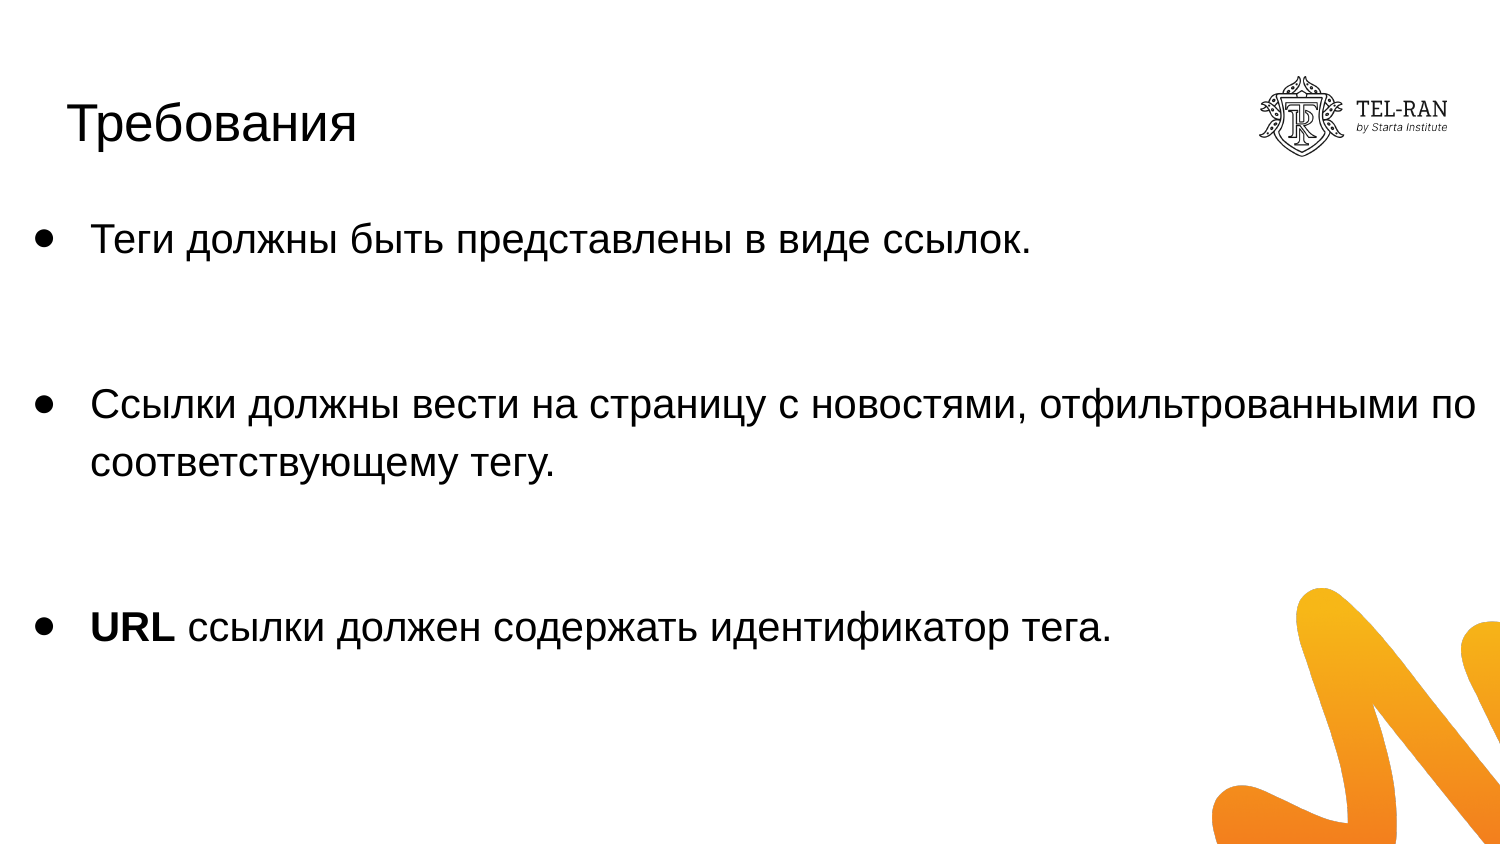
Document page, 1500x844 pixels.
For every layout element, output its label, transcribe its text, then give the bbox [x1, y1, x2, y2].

list Теги должны быть представлены в виде ссылок. Ссылки должны вести на страницу с новостями, отфильтрованными по соответствующему тегу. URL ссылки должен содержать идентификатор тега. [0, 189, 1500, 844]
picture [1259, 76, 1447, 157]
title Требования [51, 72, 1449, 167]
picture [1152, 588, 1500, 844]
